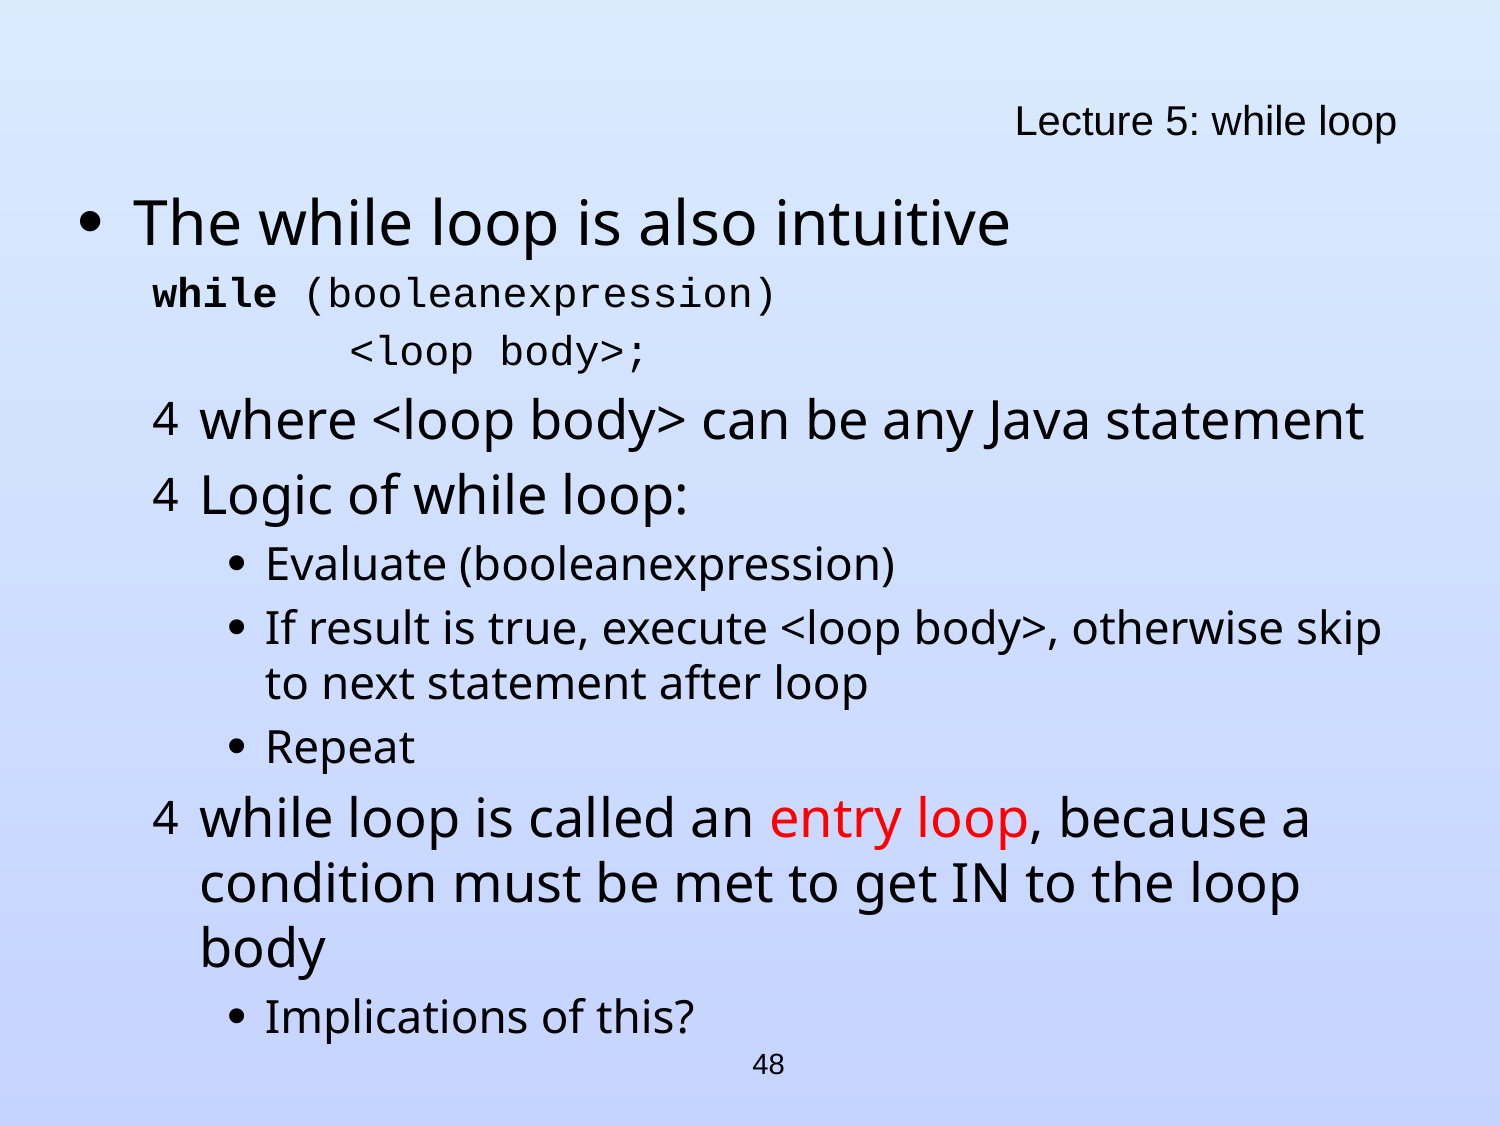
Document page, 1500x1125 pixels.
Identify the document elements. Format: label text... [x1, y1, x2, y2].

list The while loop is also intuitive while (booleanexpression) <loop body>; where <loop body> can be any Java statement Logic of while loop: Evaluate (booleanexpression) If result is true, execute <loop body>, otherwise skip to next statement after loop Repeat while loop is called an entry loop, because a condition must be met to get IN to the loop body Implications of this? [62, 174, 1438, 1025]
title Lecture 5: while loop [87, 99, 1413, 150]
slide_number 48 [612, 1025, 926, 1101]
